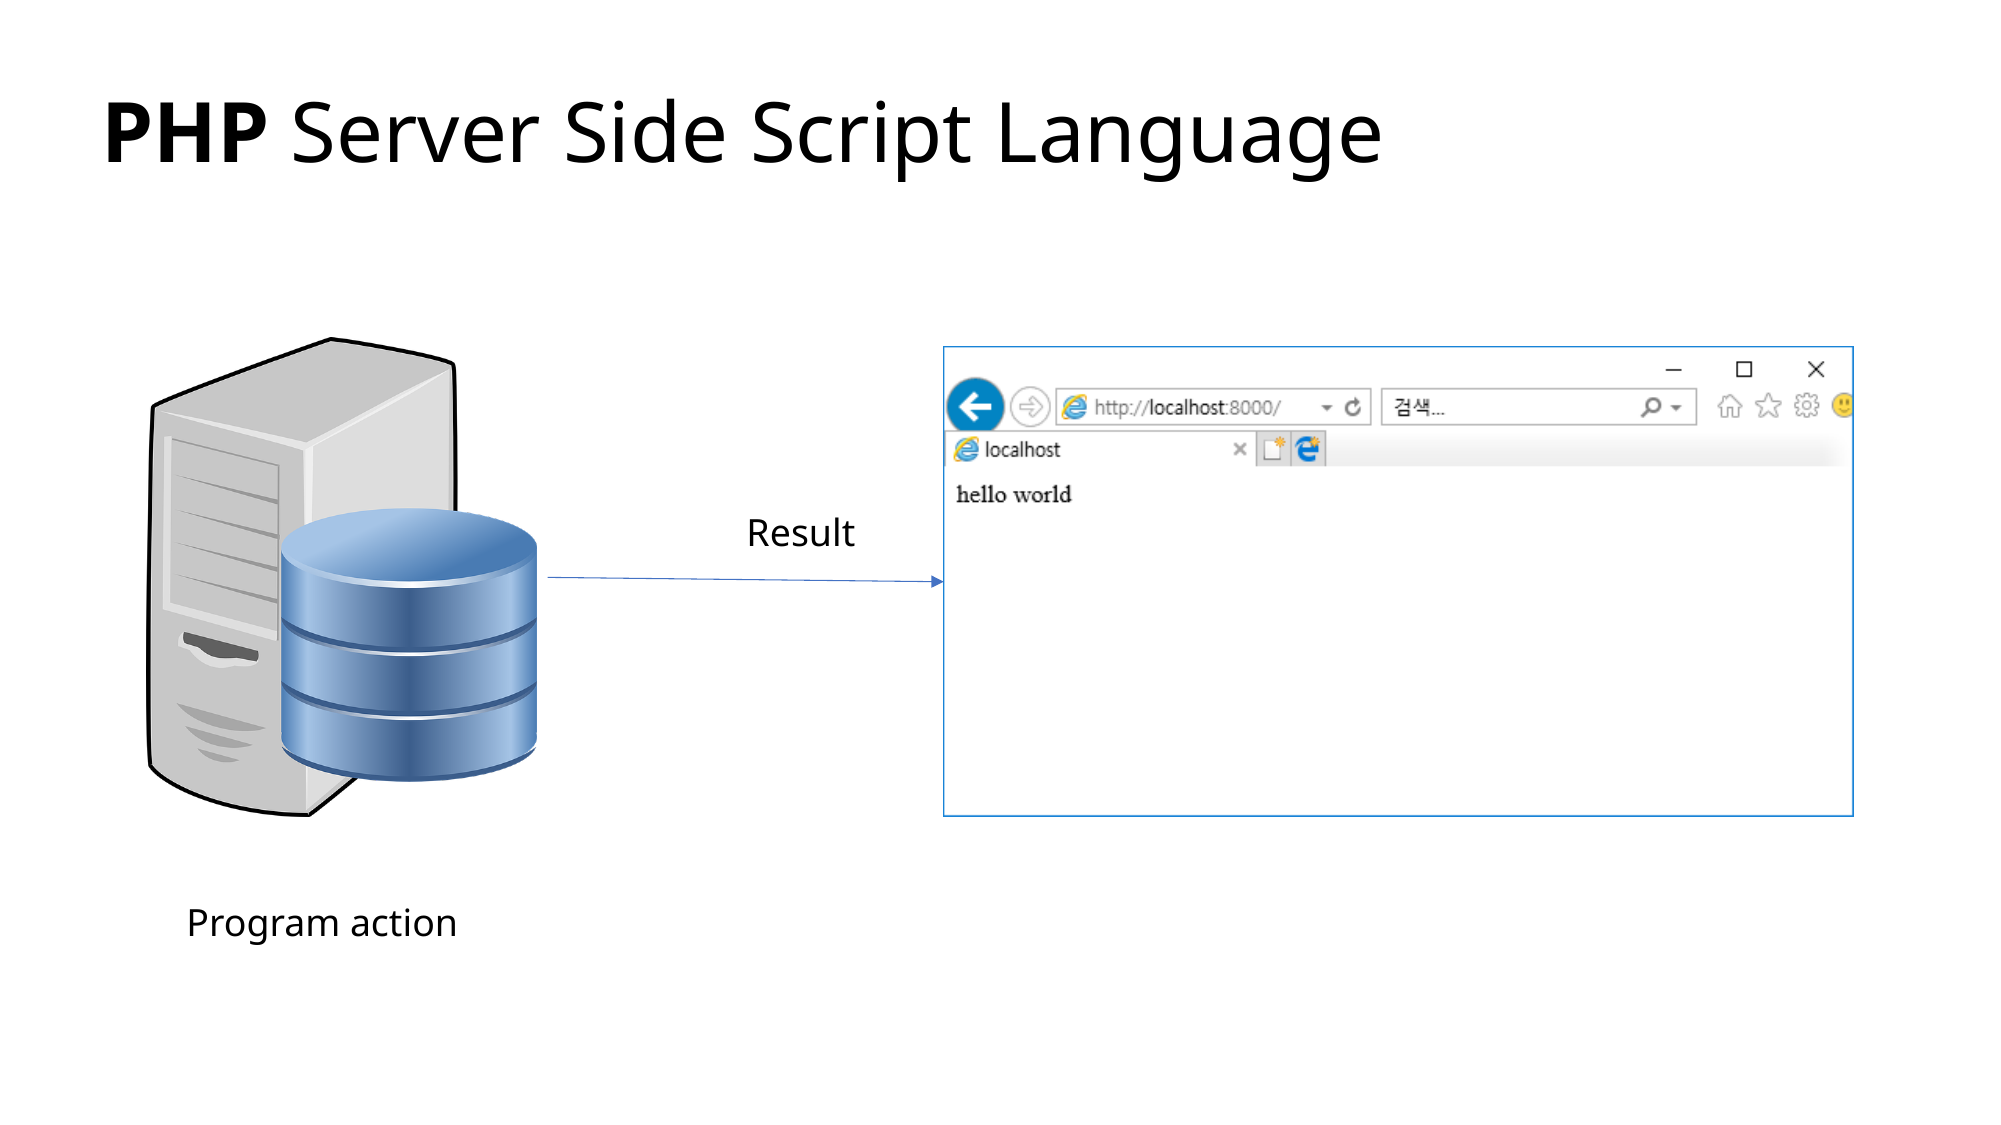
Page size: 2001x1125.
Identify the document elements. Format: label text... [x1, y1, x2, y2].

picture [146, 337, 537, 817]
text_box Result [731, 501, 899, 562]
text_box PHP Server Side Script Language [86, 71, 1732, 187]
picture [943, 346, 1854, 817]
text_box Program action [171, 891, 679, 952]
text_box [547, 577, 944, 582]
